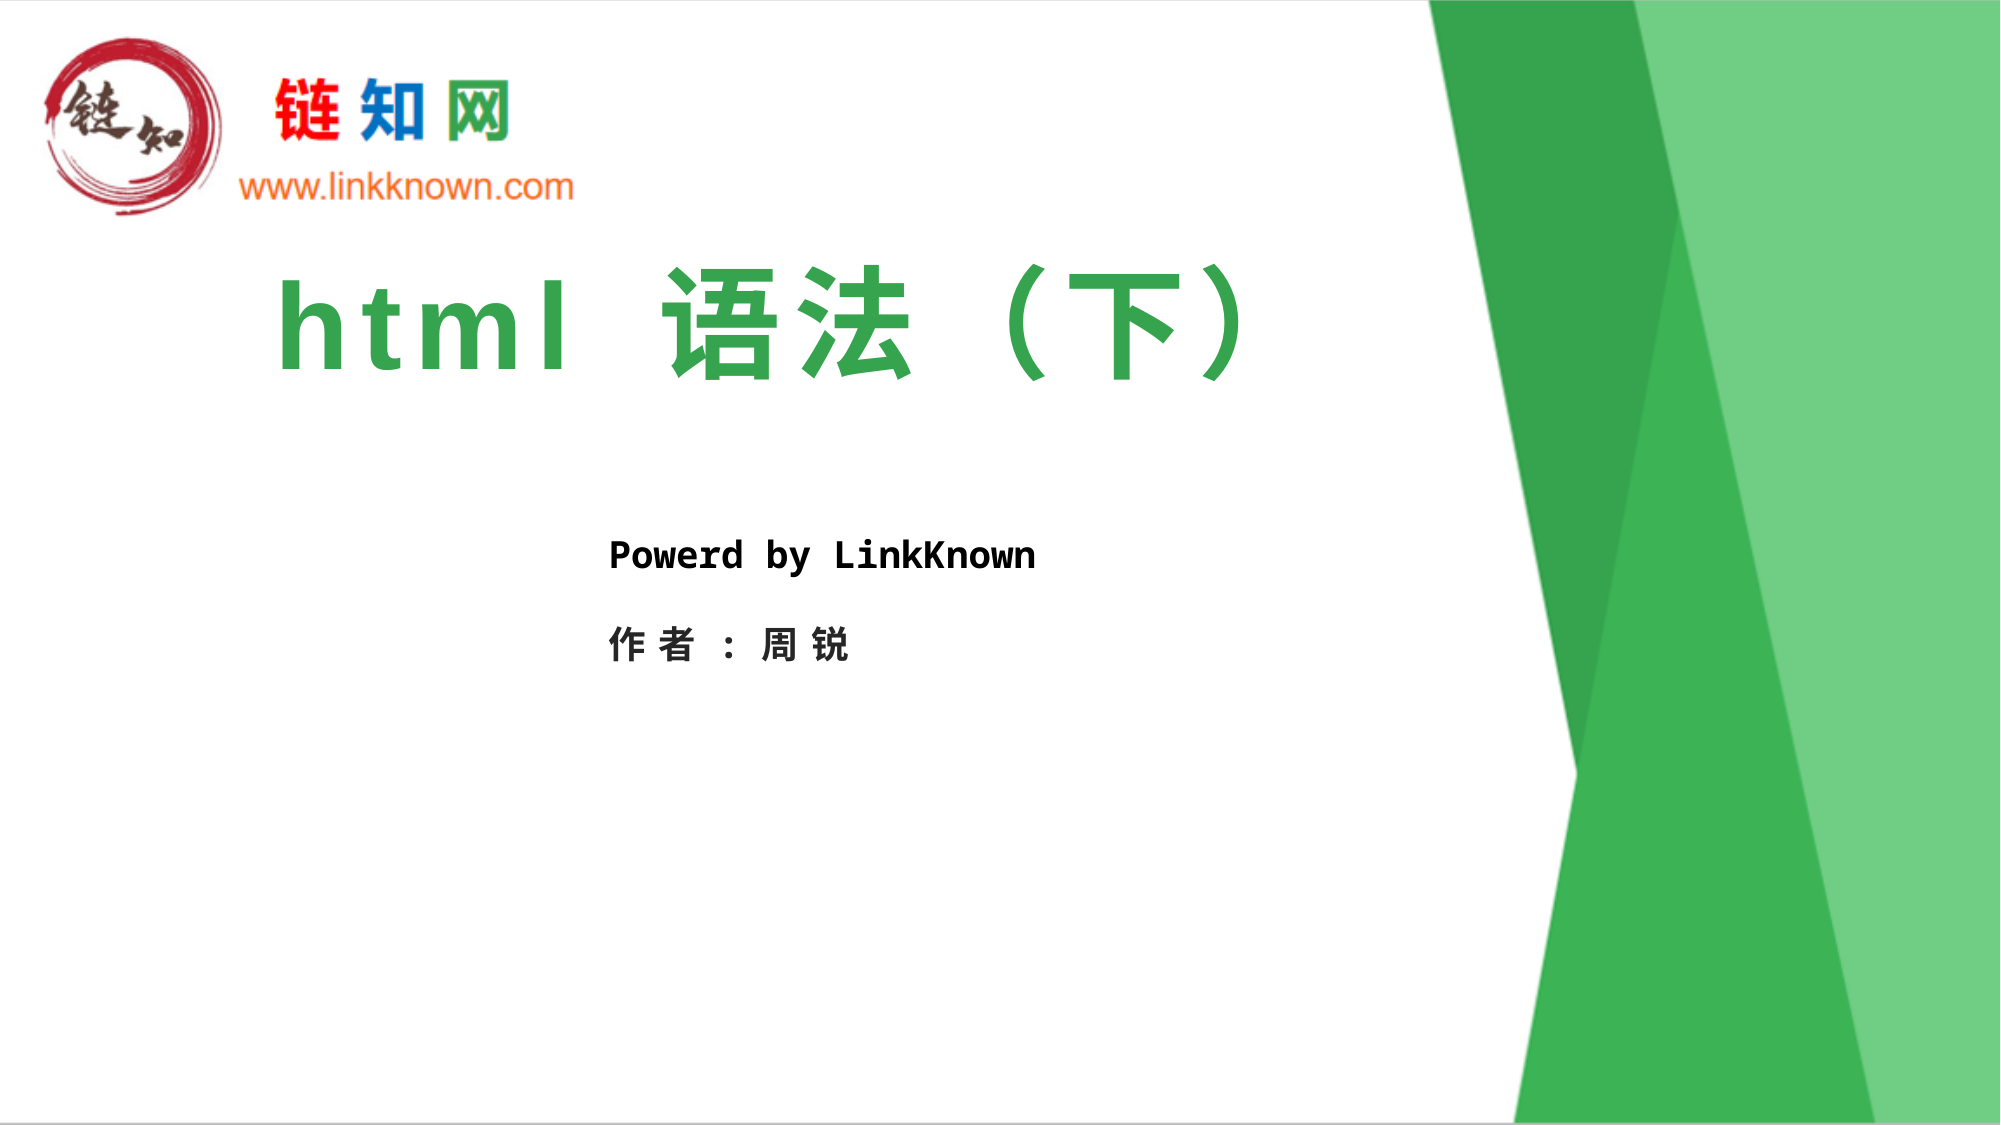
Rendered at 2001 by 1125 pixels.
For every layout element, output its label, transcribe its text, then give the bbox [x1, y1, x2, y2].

text_box Powerd by LinkKnown 作者:周锐 [593, 523, 1090, 673]
title html 语法（下） [157, 240, 1434, 401]
picture [0, 0, 2001, 1125]
